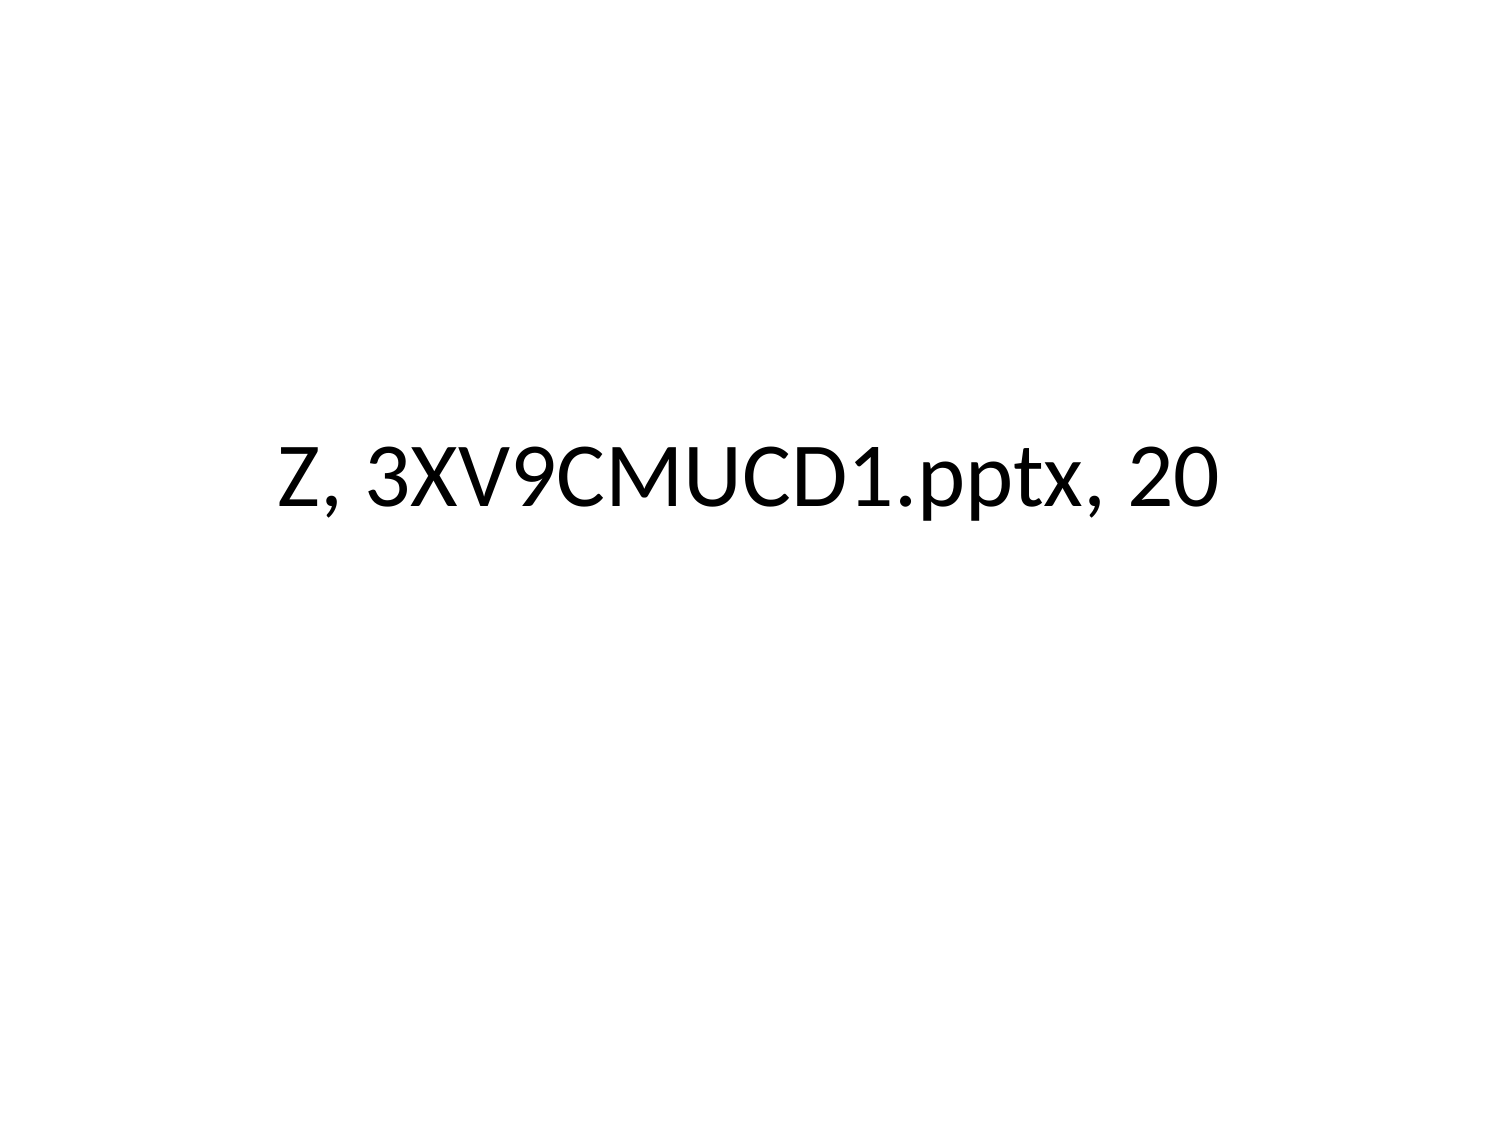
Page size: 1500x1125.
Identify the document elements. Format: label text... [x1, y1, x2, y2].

title Z, 3XV9CMUCD1.pptx, 20 [112, 349, 1388, 591]
